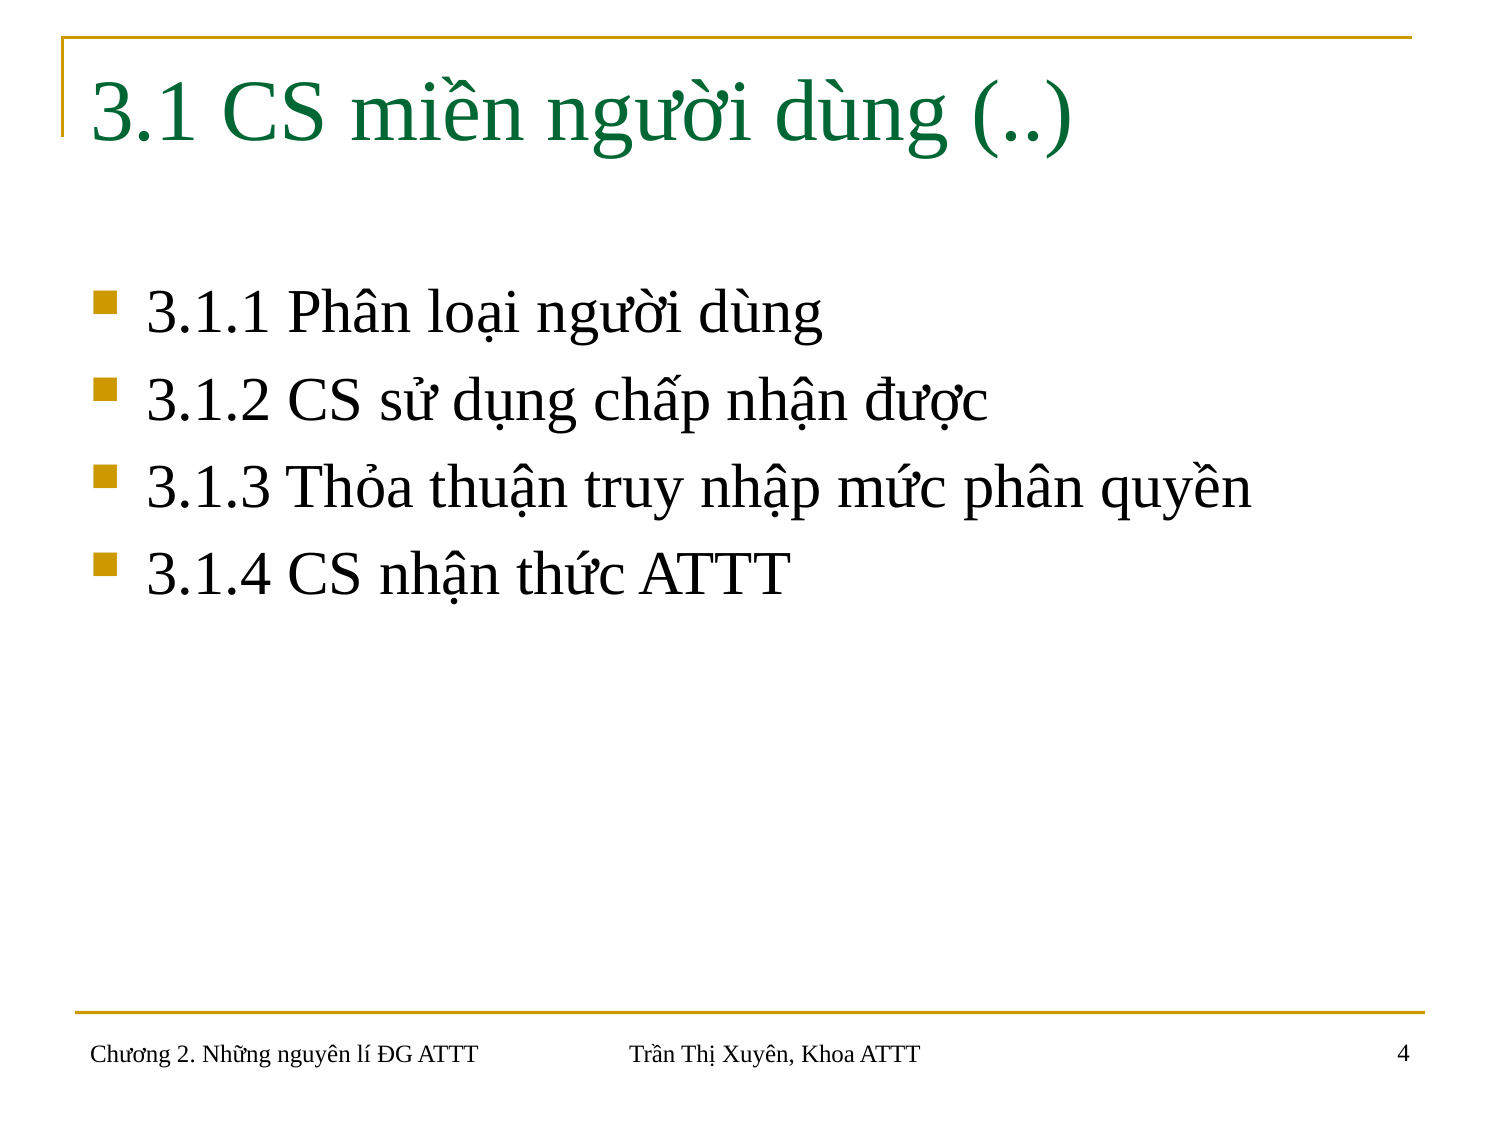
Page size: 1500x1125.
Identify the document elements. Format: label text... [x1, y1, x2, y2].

slide_number Chương 2. Những nguyên lí ĐG ATTT [75, 1006, 500, 1075]
footer Trần Thị Xuyên, Khoa ATTT [562, 1006, 988, 1075]
title 3.1 CS miền người dùng (..) [75, 45, 1425, 233]
slide_number 4 [1074, 1006, 1425, 1075]
list 3.1.1 Phân loại người dùng 3.1.2 CS sử dụng chấp nhận được 3.1.3 Thỏa thuận truy nhập mức phân quyền 3.1.4 CS nhận thức ATTT [75, 262, 1425, 1006]
